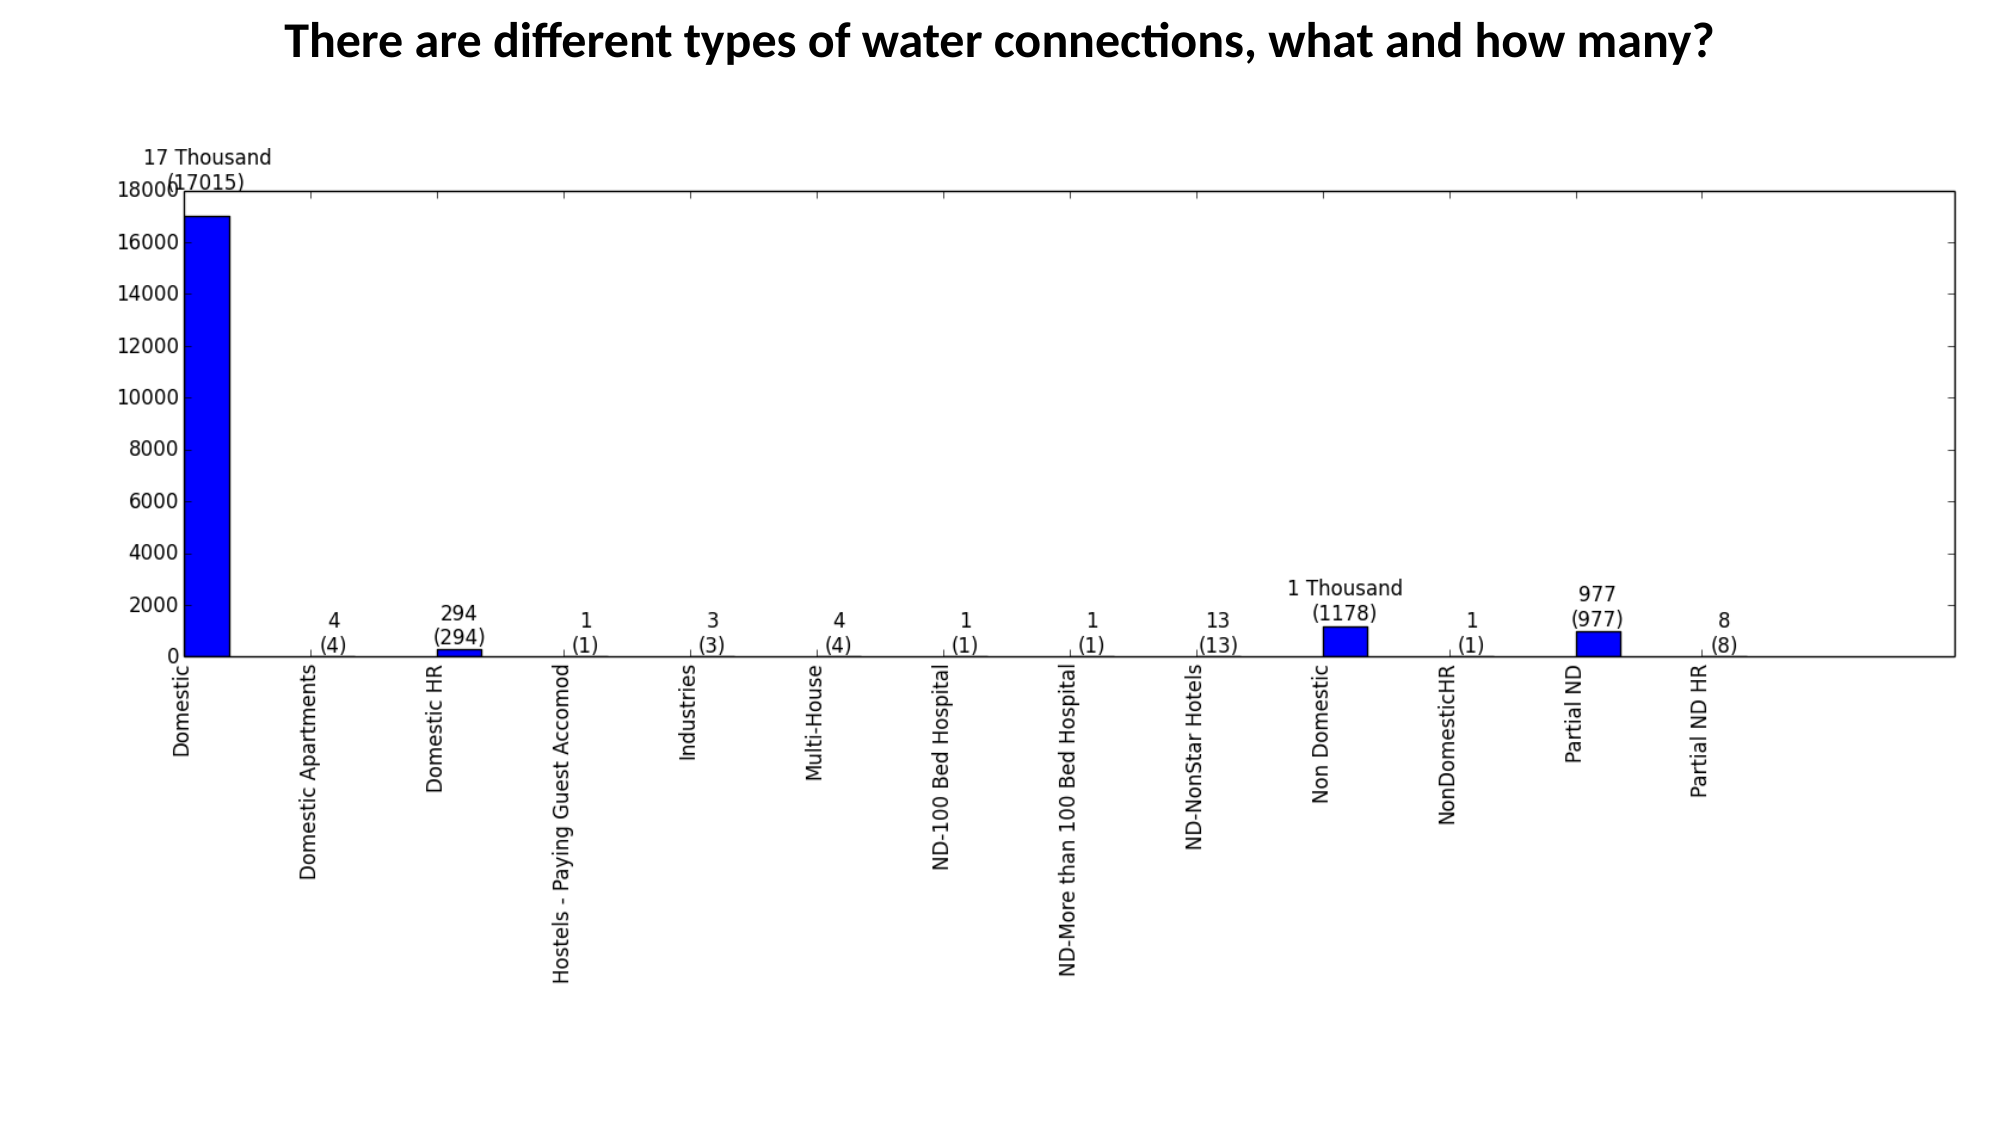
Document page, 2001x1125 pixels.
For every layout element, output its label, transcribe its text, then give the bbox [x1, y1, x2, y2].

text_box There are different types of water connections, what and how many? [0, 0, 2000, 75]
picture [0, 148, 2000, 1125]
